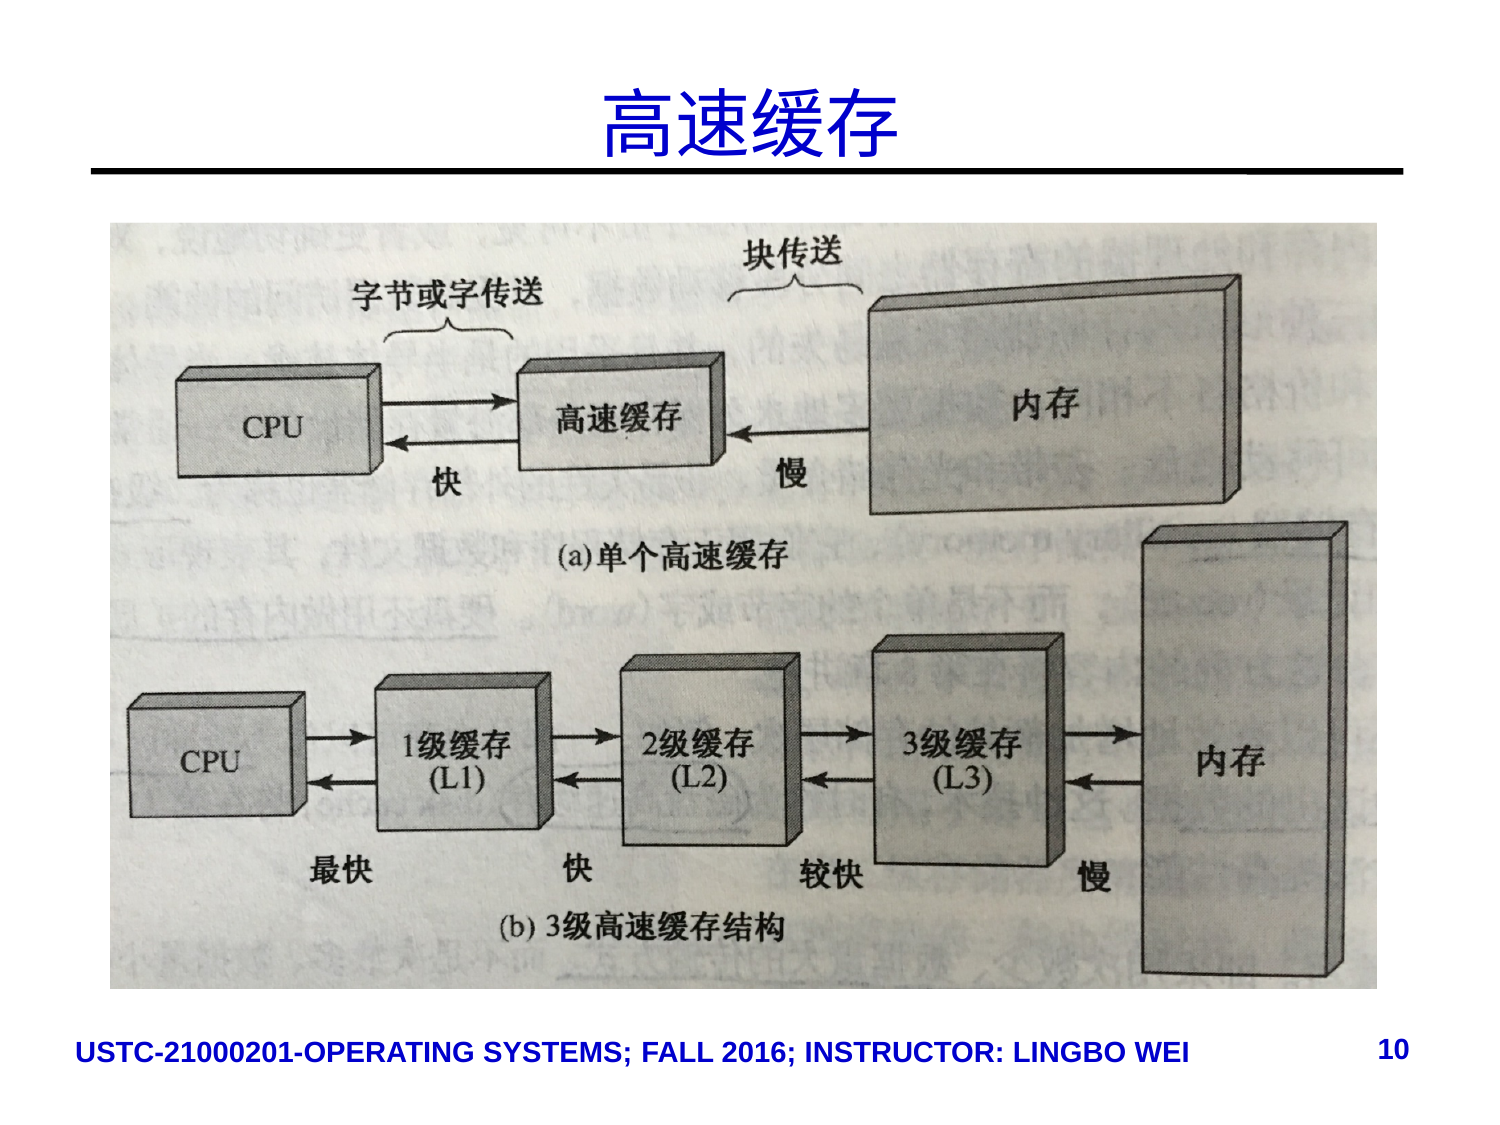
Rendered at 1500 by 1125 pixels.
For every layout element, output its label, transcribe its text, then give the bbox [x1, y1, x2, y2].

title 高速缓存 [1131, 27, 1426, 216]
footer USTC-21000201-OPERATING SYSTEMS; FALL 2016; INSTRUCTOR: LINGBO WEI [1131, 1025, 1243, 1105]
footer USTC-21000201-OPERATING SYSTEMS; FALL 2016; INSTRUCTOR: LINGBO WEI [59, 1025, 354, 1105]
title 高速缓存 [74, 27, 354, 216]
slide_number 10 [1273, 1022, 1426, 1102]
picture [111, 0, 1376, 1125]
